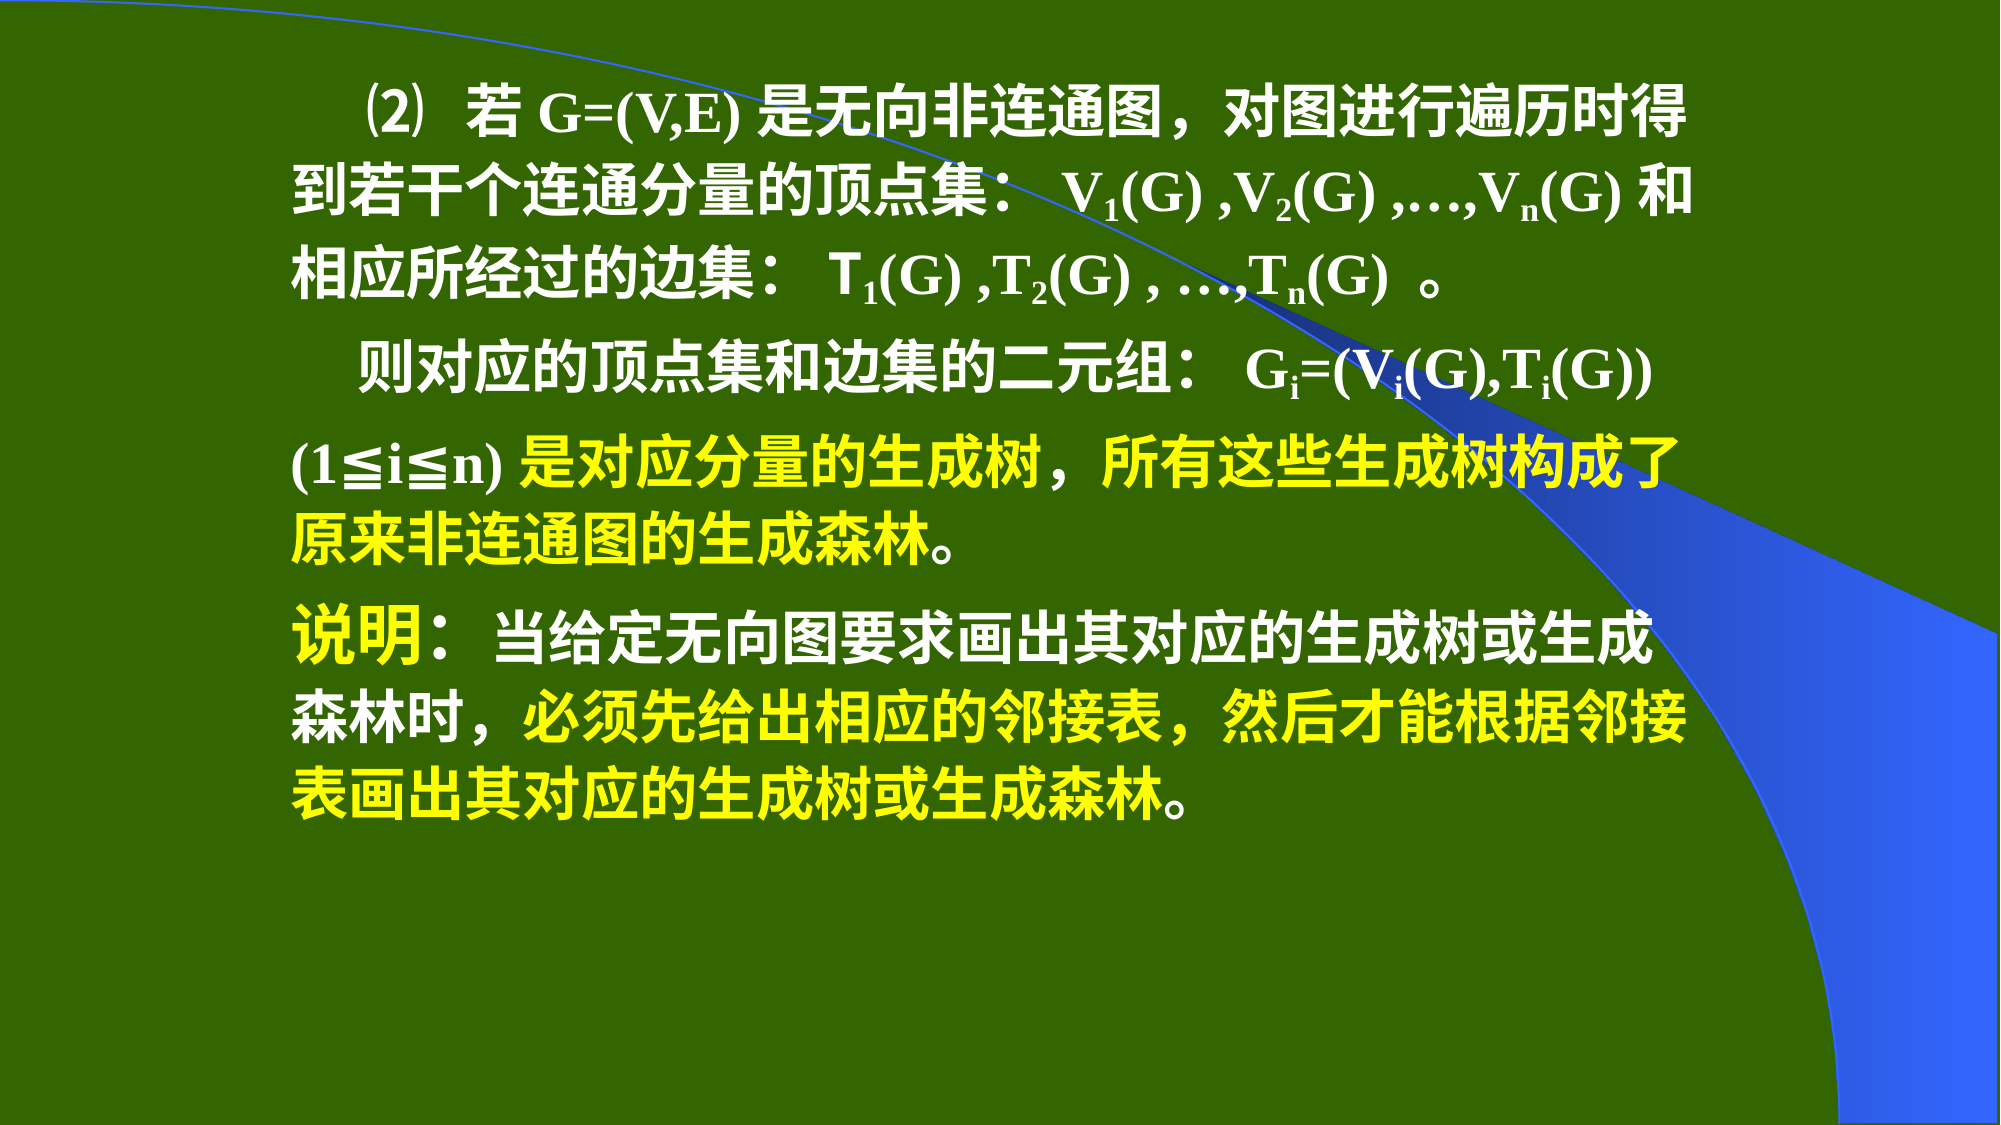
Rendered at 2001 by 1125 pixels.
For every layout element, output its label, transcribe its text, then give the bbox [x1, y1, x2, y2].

list ⑵ 若G=(V,E)是无向非连通图，对图进行遍历时得到若干个连通分量的顶点集：V1(G) ,V2(G) ,…,Vn(G)和相应所经过的边集：T1(G) ,T2(G) , …,Tn(G) 。 则对应的顶点集和边集的二元组：Gi=(Vi(G),Ti(G)) (1≦i≦n)是对应分量的生成树，所有这些生成树构成了原来非连通图的生成森林。 说明：当给定无向图要求画出其对应的生成树或生成森林时，必须先给出相应的邻接表，然后才能根据邻接表画出其对应的生成树或生成森林。 [275, 50, 1721, 835]
